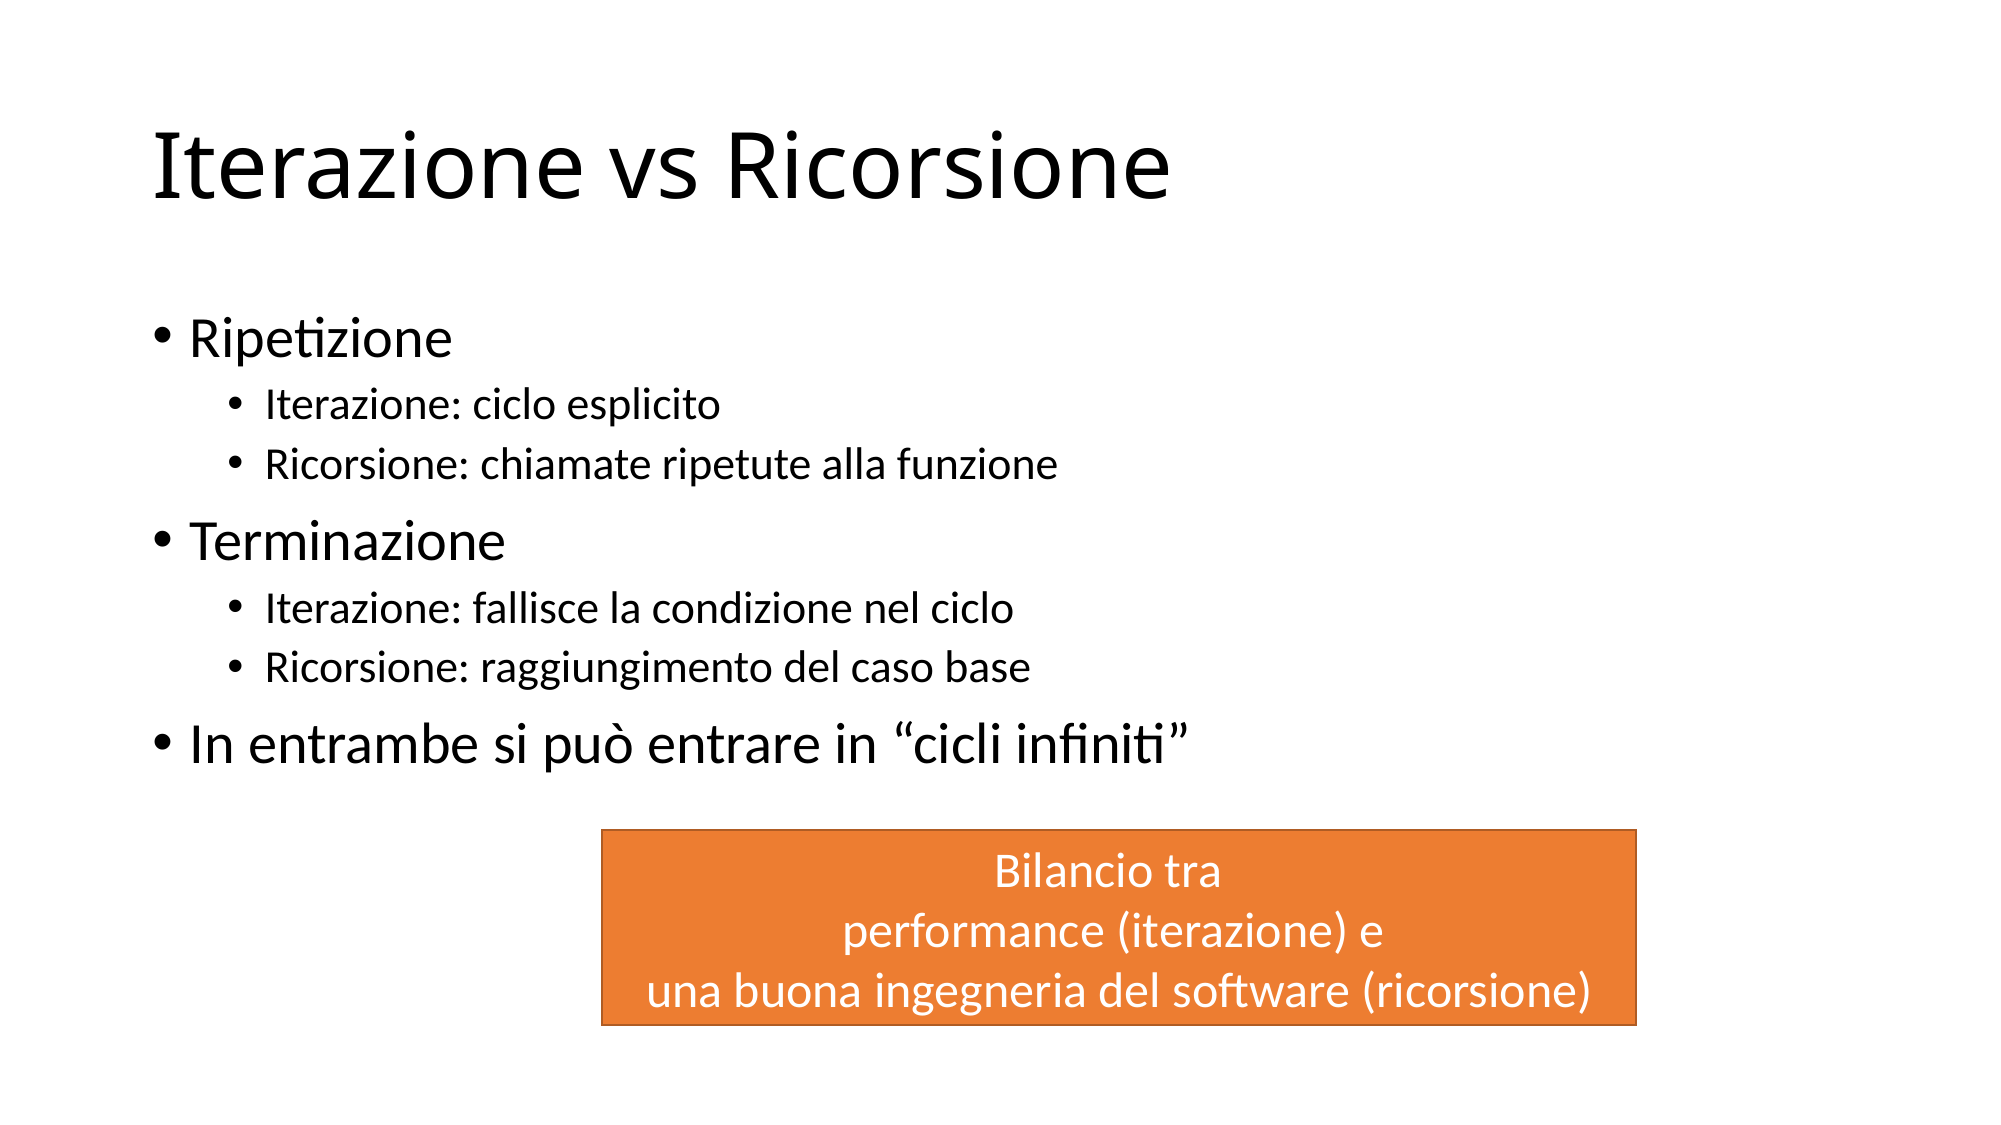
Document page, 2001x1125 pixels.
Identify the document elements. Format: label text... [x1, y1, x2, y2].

title Iterazione vs Ricorsione [137, 59, 1863, 278]
text_box Bilancio tra performance (iterazione) e una buona ingegneria del software (ricorsione) [601, 829, 1637, 1026]
list Ripetizione Iterazione: ciclo esplicito Ricorsione: chiamate ripetute alla funzione Terminazione Iterazione: fallisce la condizione nel ciclo Ricorsione: raggiungimento del caso base In entrambe si può entrare in “cicli infiniti” [137, 299, 1863, 1014]
